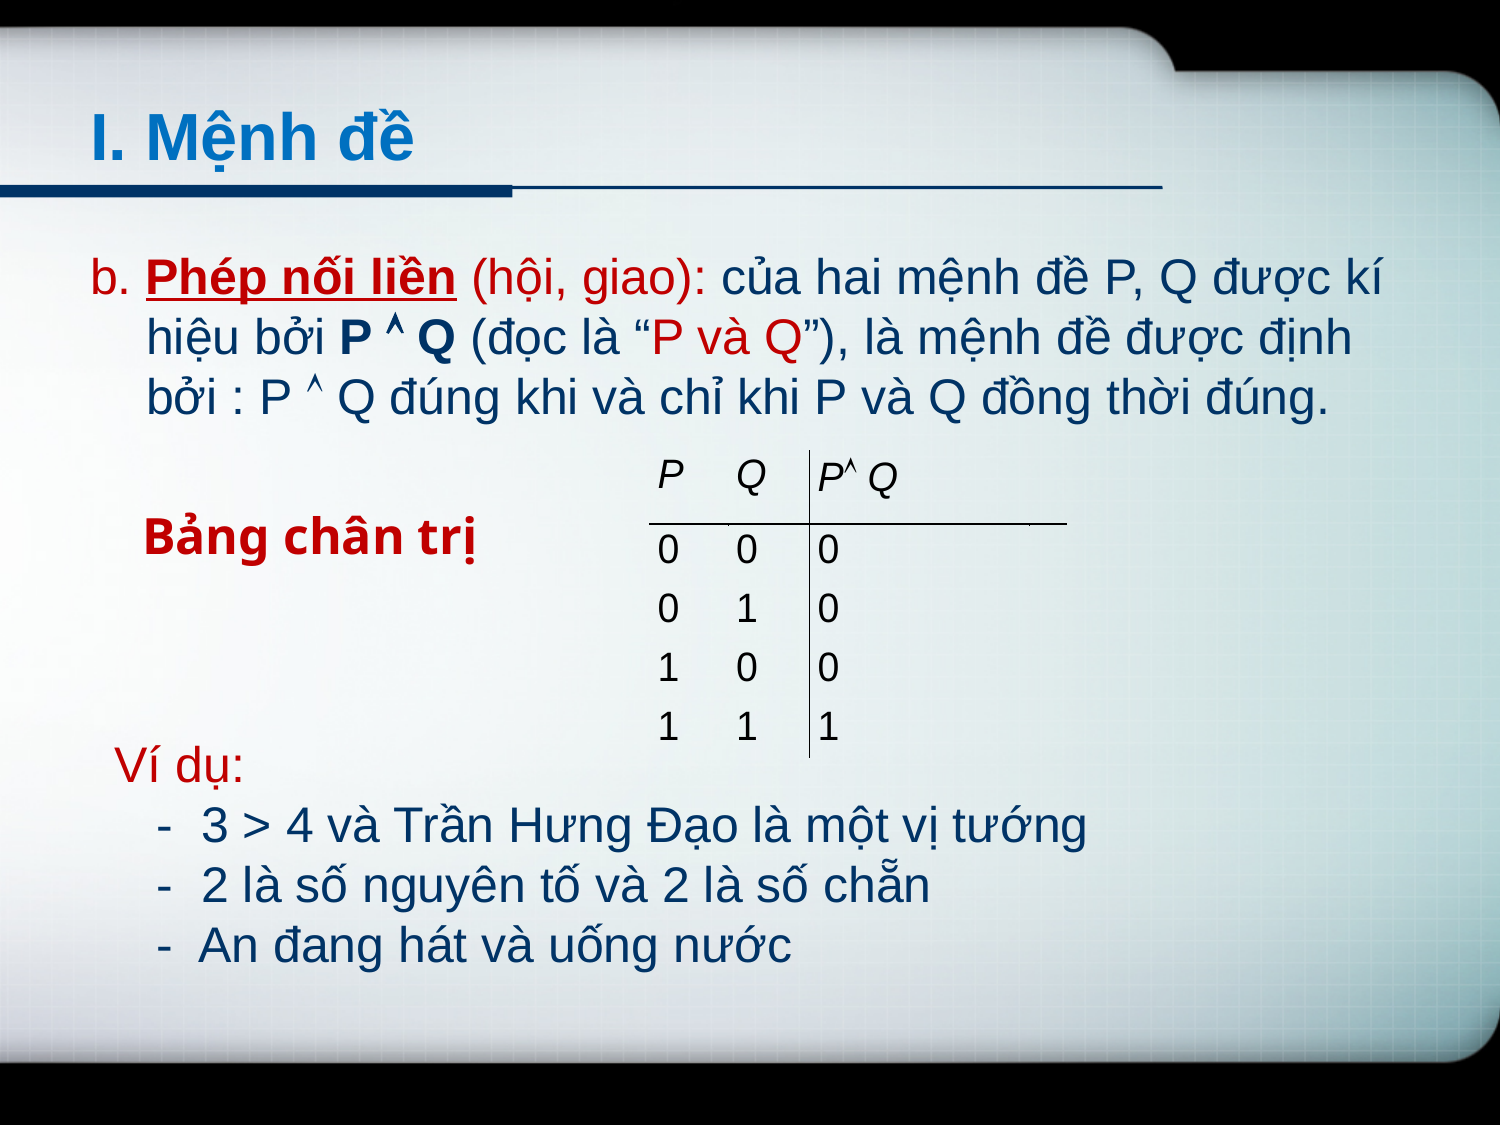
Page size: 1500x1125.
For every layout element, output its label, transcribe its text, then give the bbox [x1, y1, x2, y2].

title I. Mệnh đề [74, 87, 1338, 181]
picture [0, 0, 1500, 1125]
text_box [637, 449, 1076, 779]
text_box Ví dụ: - 3 > 4 và Trần Hưng Đạo là một vị tướng - 2 là số nguyên tố và 2 là số chẵn - An đang hát và uống nước [99, 724, 1388, 980]
list b. Phép nối liền (hội, giao): của hai mệnh đề P, Q được kí hiệu bởi P  Q (đọc là “P và Q”), là mệnh đề được định bởi : P  Q đúng khi và chỉ khi P và Q đồng thời đúng. Bảng chân trị [74, 237, 1426, 801]
